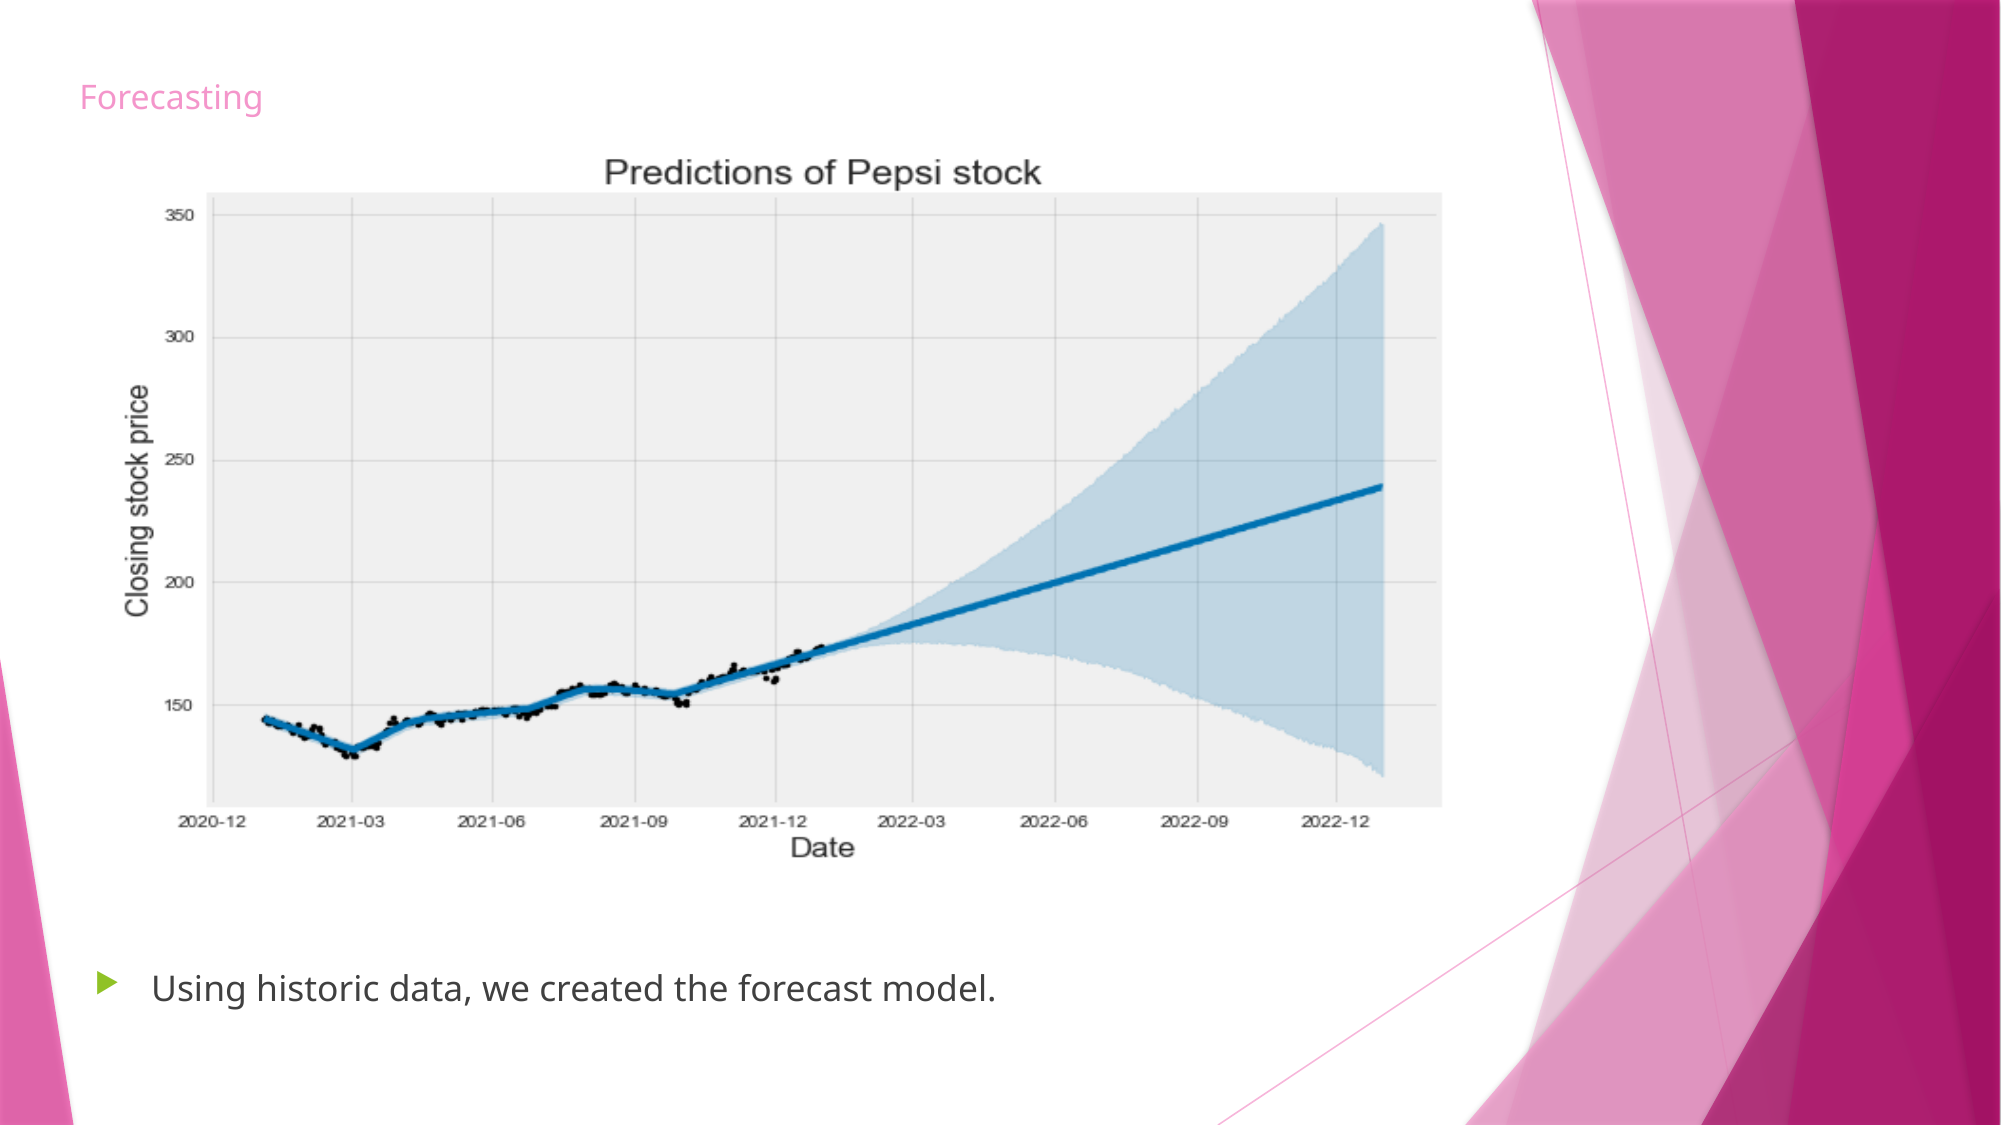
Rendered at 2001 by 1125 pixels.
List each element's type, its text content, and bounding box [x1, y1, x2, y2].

text_box Using historic data, we created the forecast model. [79, 958, 1541, 1106]
picture [114, 147, 1453, 874]
title Forecasting [55, 67, 1274, 124]
